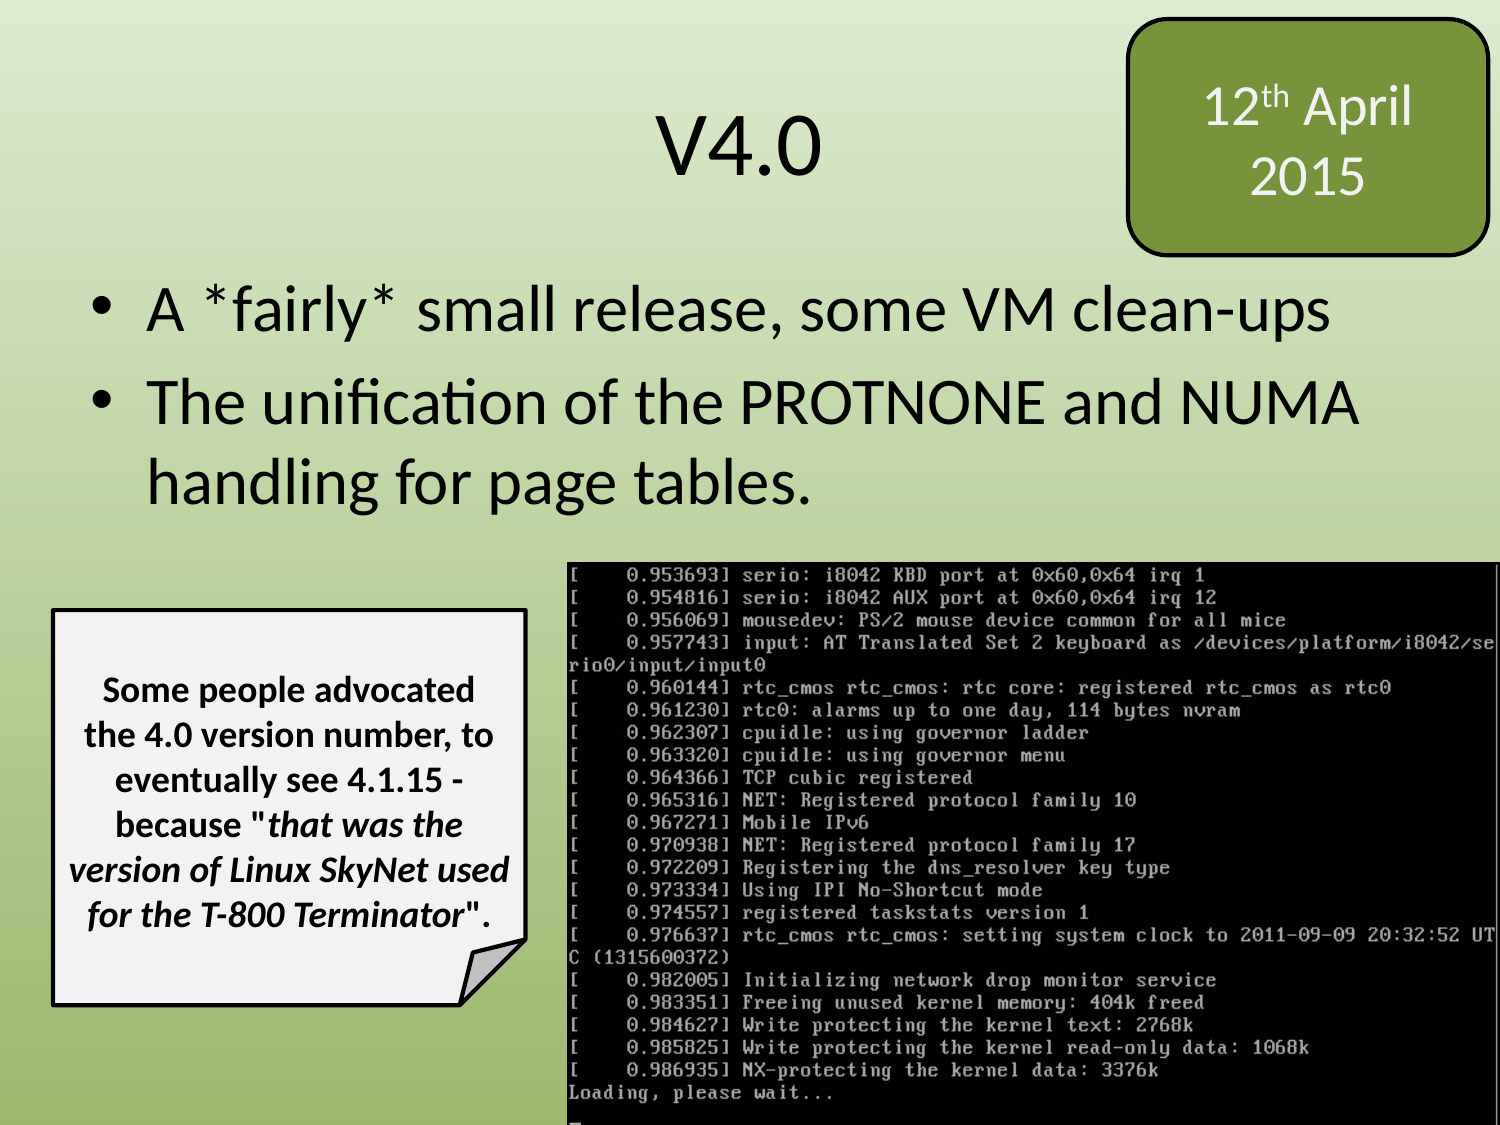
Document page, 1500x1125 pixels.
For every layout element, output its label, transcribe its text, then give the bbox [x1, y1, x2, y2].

title V4.0 [75, 45, 1129, 233]
list A *fairly* small release, some VM clean-ups The unification of the PROTNONE and NUMA handling for page tables. [75, 257, 1425, 1000]
picture [566, 562, 1500, 1125]
text_box 12th April 2015 [1125, 16, 1491, 258]
text_box Some people advocated the 4.0 version number, to eventually see 4.1.15 - because "that was the version of Linux SkyNet used for the T-800 Terminator". [50, 608, 528, 1008]
